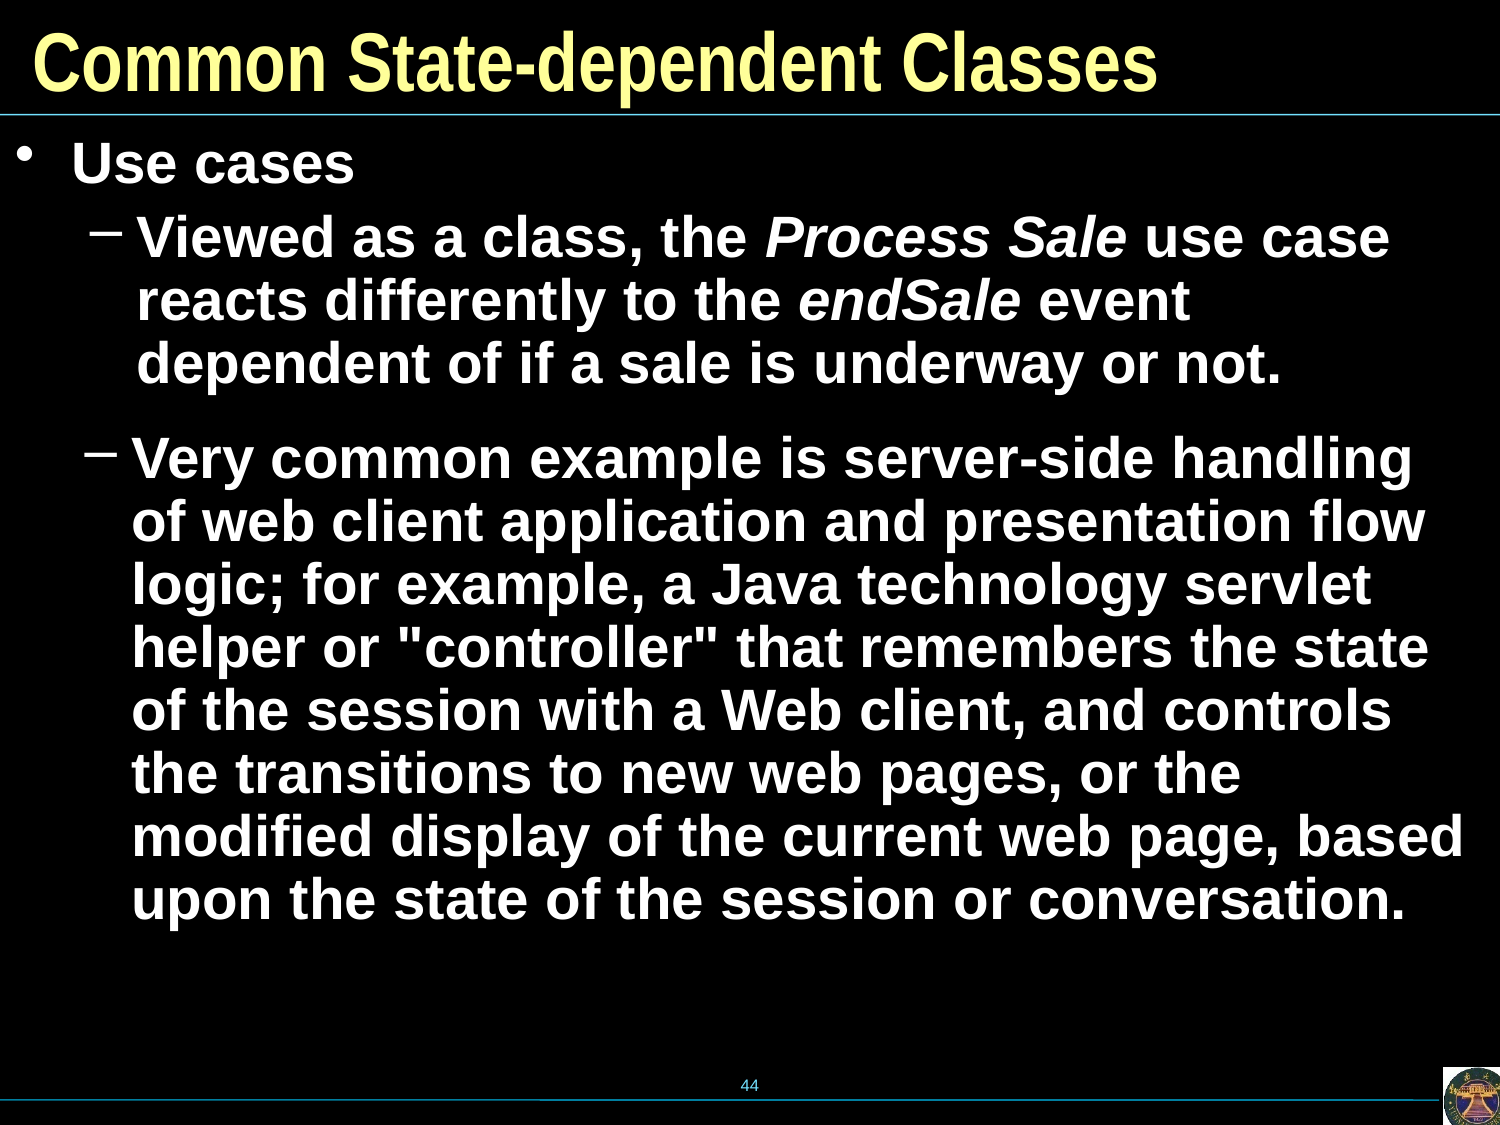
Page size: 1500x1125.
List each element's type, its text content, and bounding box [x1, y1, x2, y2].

text_box Use cases Viewed as a class, the Process Sale use case reacts differently to the endSale event dependent of if a sale is underway or not. [0, 125, 1500, 415]
text_box Very common example is server-side handling of web client application and presentation flow logic; for example, a Java technology servlet helper or "controller" that remembers the state of the session with a Web client, and controls the transitions to new web pages, or the modified display of the current web page, based upon the state of the session or conversation. [0, 420, 1495, 1012]
picture [1443, 1067, 1500, 1125]
title Common State-dependent Classes [17, 0, 1368, 116]
